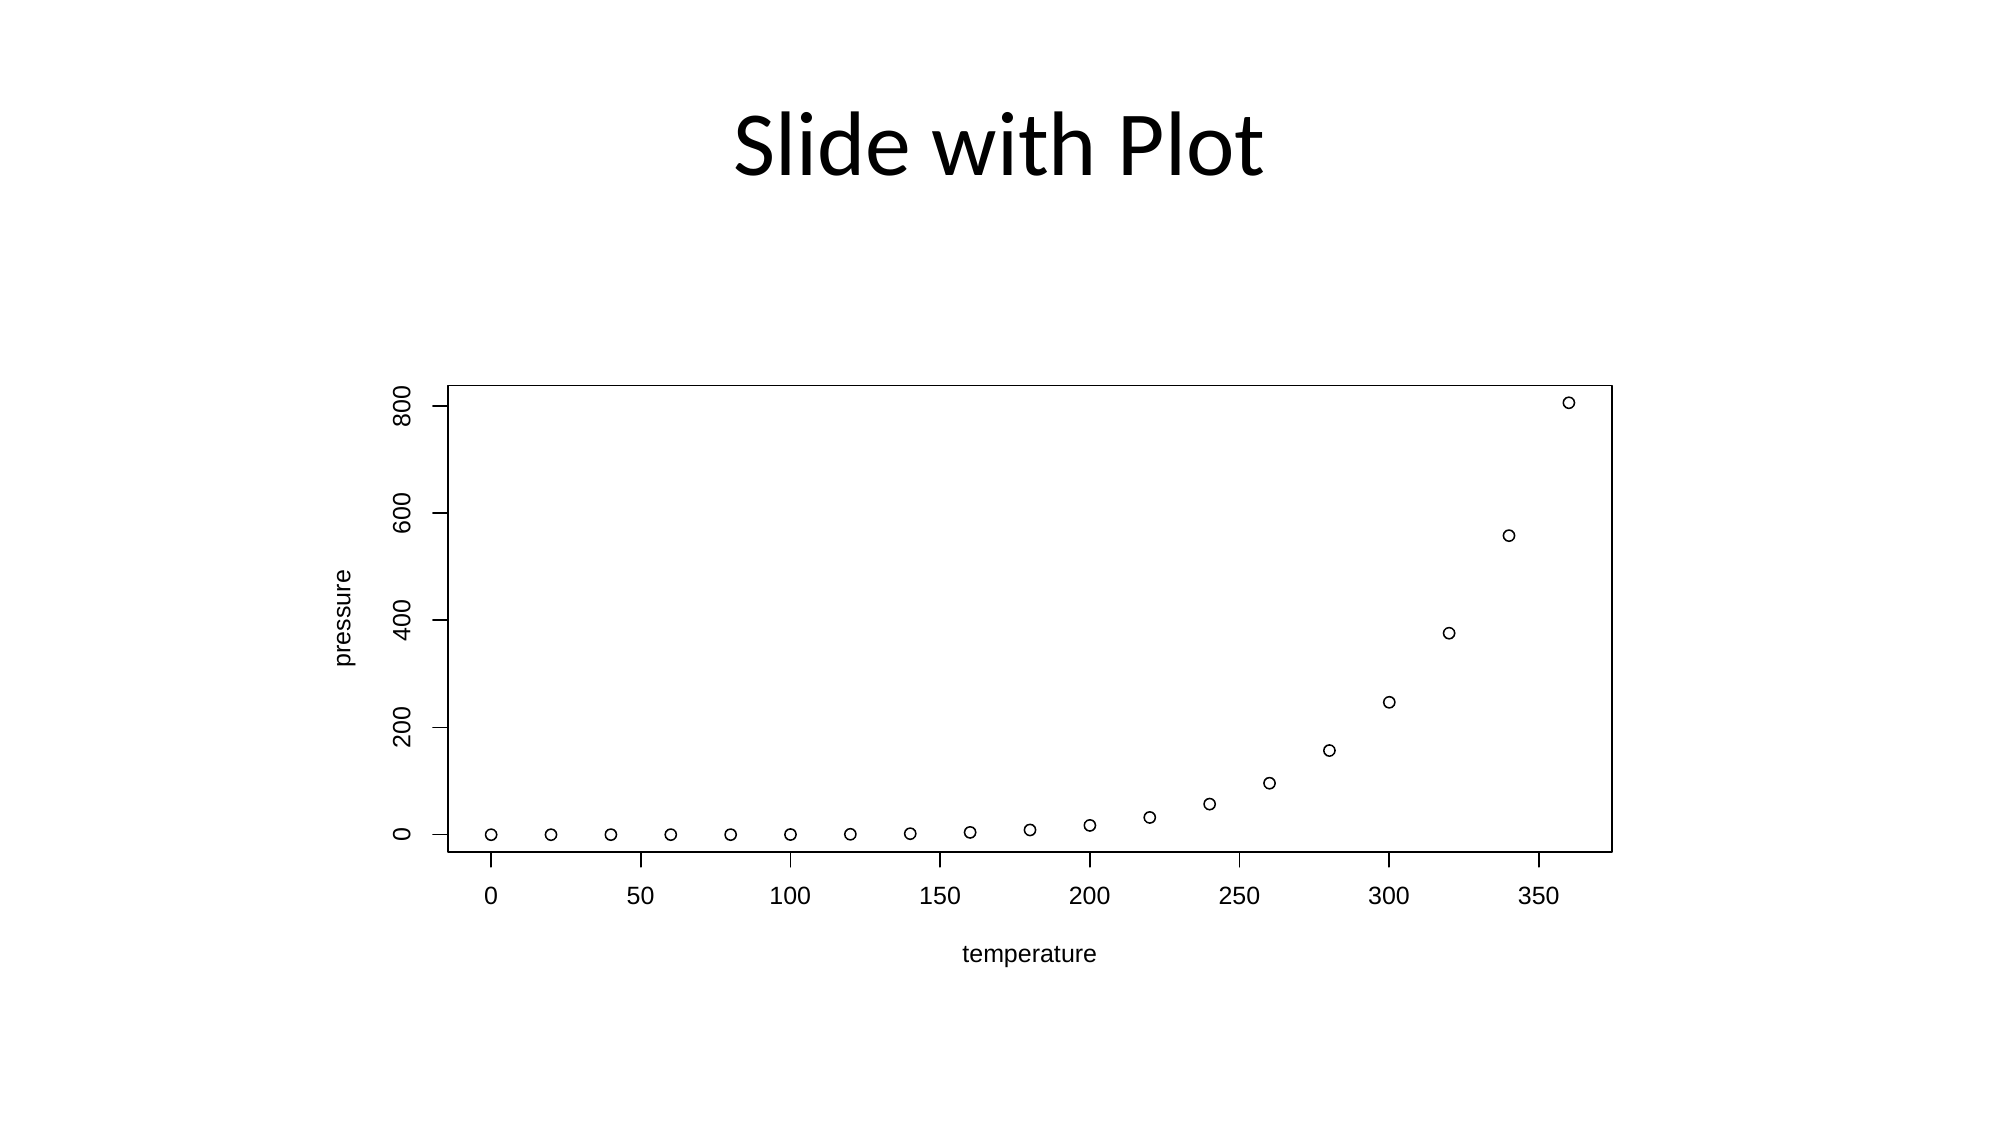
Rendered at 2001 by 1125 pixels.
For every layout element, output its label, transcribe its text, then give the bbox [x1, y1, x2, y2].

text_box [324, 262, 1676, 1006]
title Slide with Plot [99, 45, 1900, 233]
